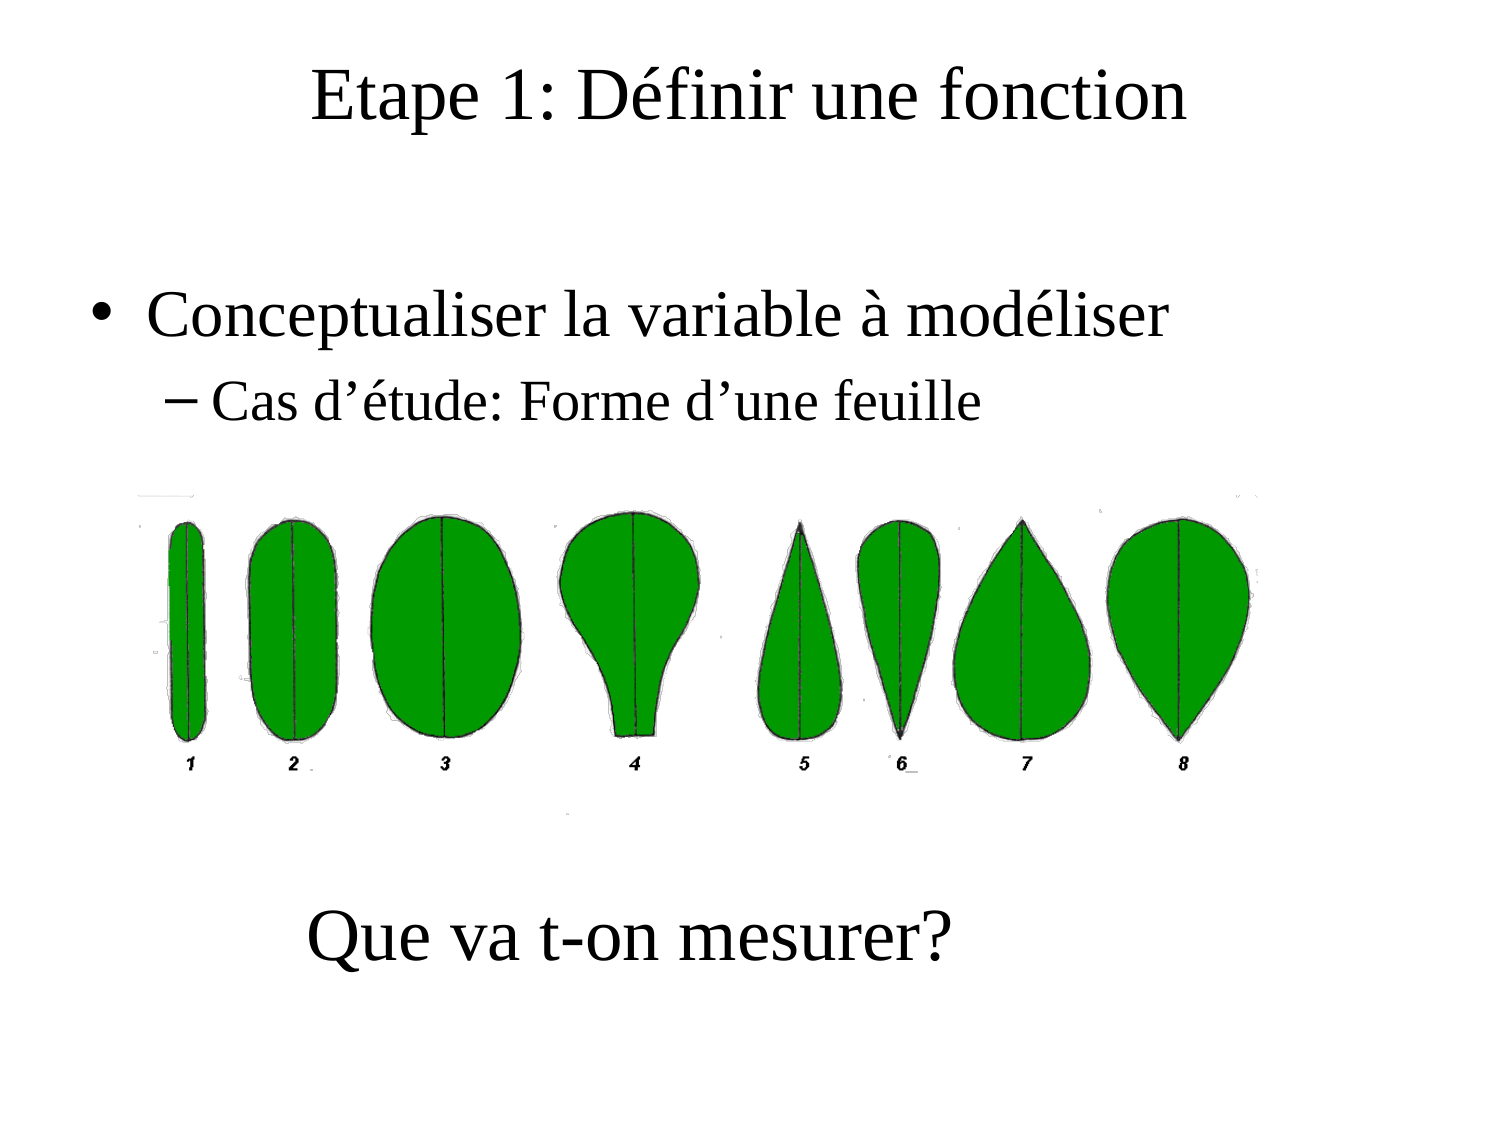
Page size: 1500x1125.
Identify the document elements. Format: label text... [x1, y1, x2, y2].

text_box Que va t-on mesurer? [291, 878, 1261, 983]
list Conceptualiser la variable à modéliser Cas d’étude: Forme d’une feuille [75, 262, 1425, 1005]
picture [123, 495, 1259, 826]
title Etape 1: Définir une fonction [75, 0, 1425, 183]
